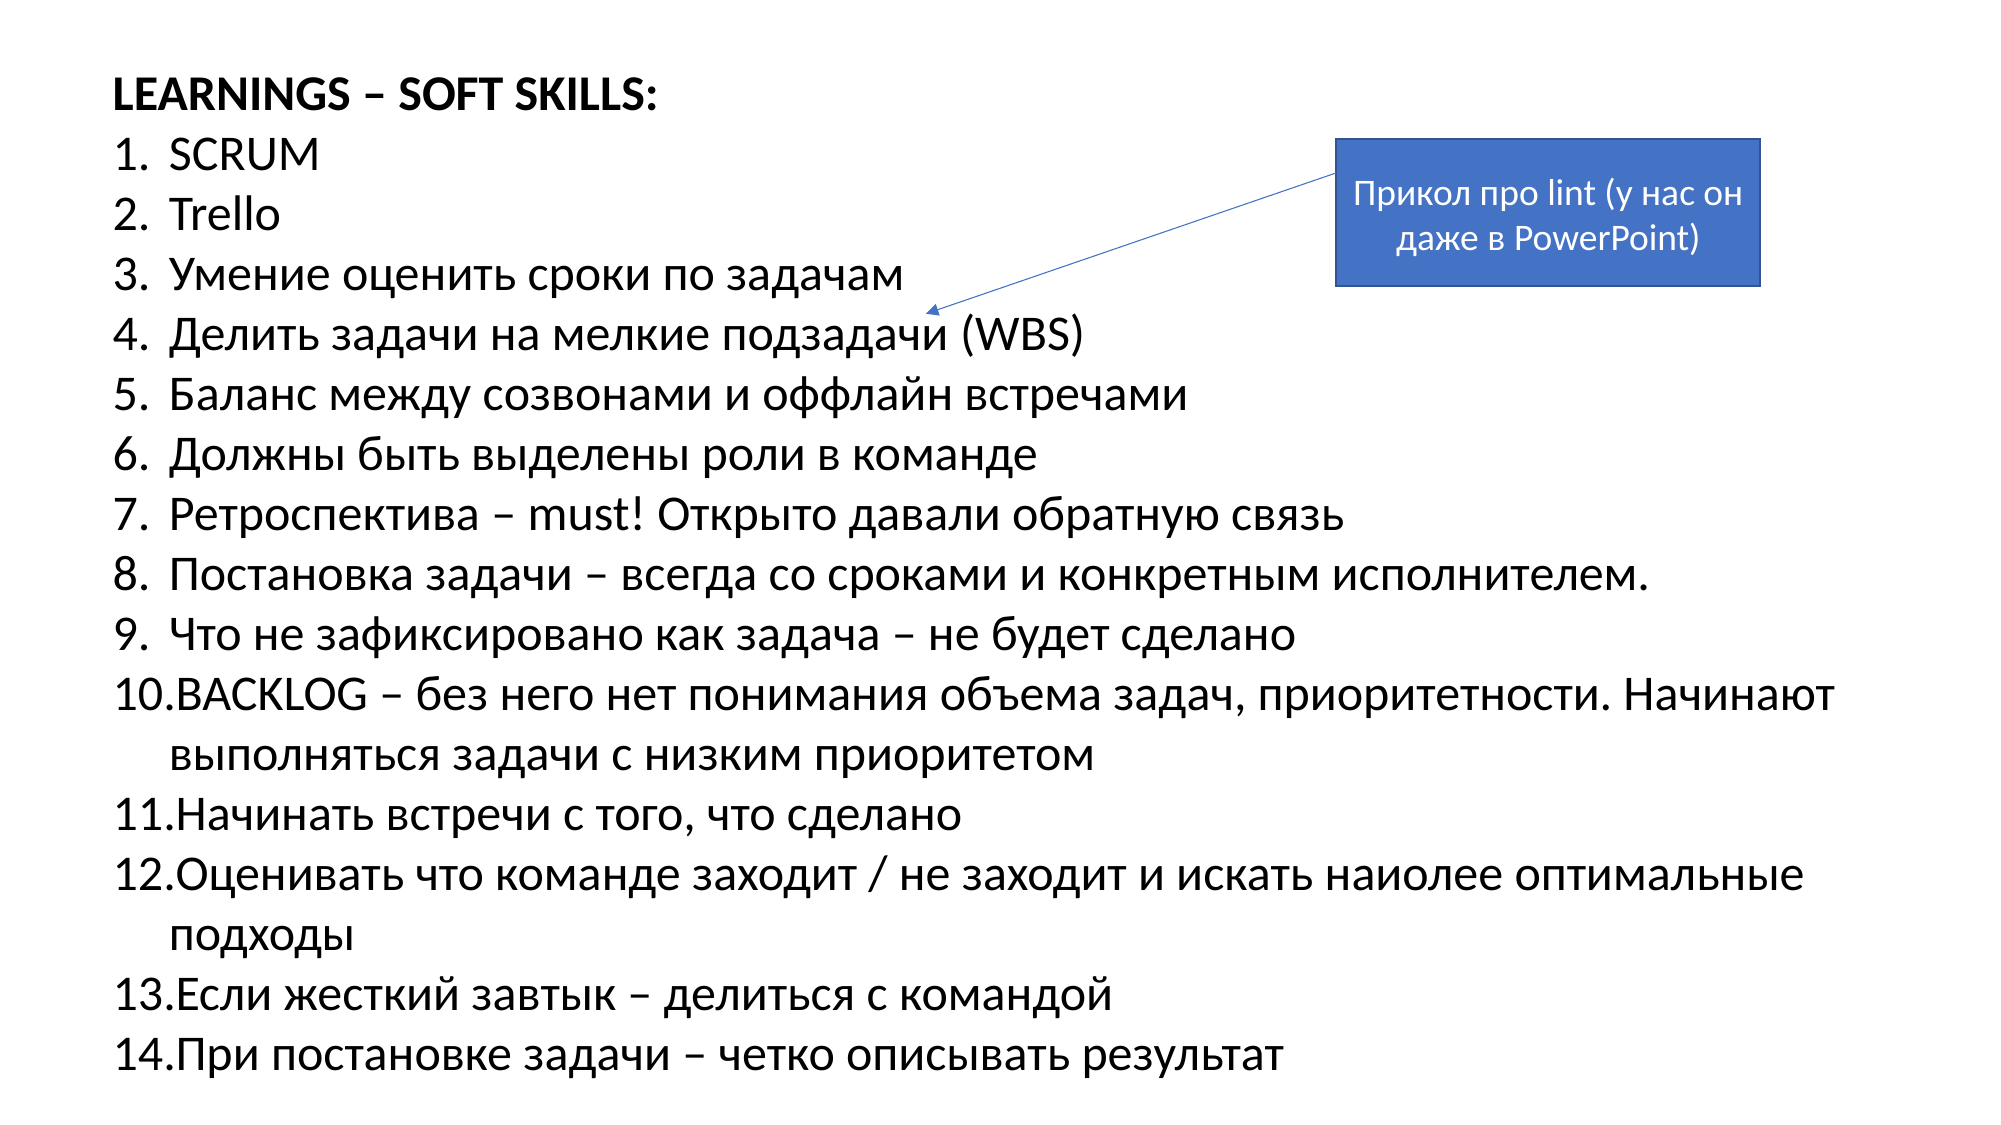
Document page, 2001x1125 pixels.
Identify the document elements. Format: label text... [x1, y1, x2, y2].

text_box Прикол про lint (у нас он даже в PowerPoint) [1335, 138, 1761, 287]
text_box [925, 172, 1337, 314]
text_box LEARNINGS – SOFT SKILLS: SCRUM Trello Умение оценить сроки по задачам Делить задачи на мелкие подзадачи (WBS) Баланс между созвонами и оффлайн встречами Должны быть выделены роли в команде Ретроспектива – must! Открыто давали обратную связь Постановка задачи – всегда со сроками и конкретным исполнителем. Что не зафиксировано как задача – не будет сделано BACKLOG – без него нет понимания объема задач, приоритетности. Начинают выполняться задачи с низким приоритетом Начинать встречи с того, что сделано Оценивать что команде заходит / не заходит и искать наиолее оптимальные подходы Если жесткий завтык – делиться с командой При постановке задачи – четко описывать результат [97, 53, 1877, 1125]
